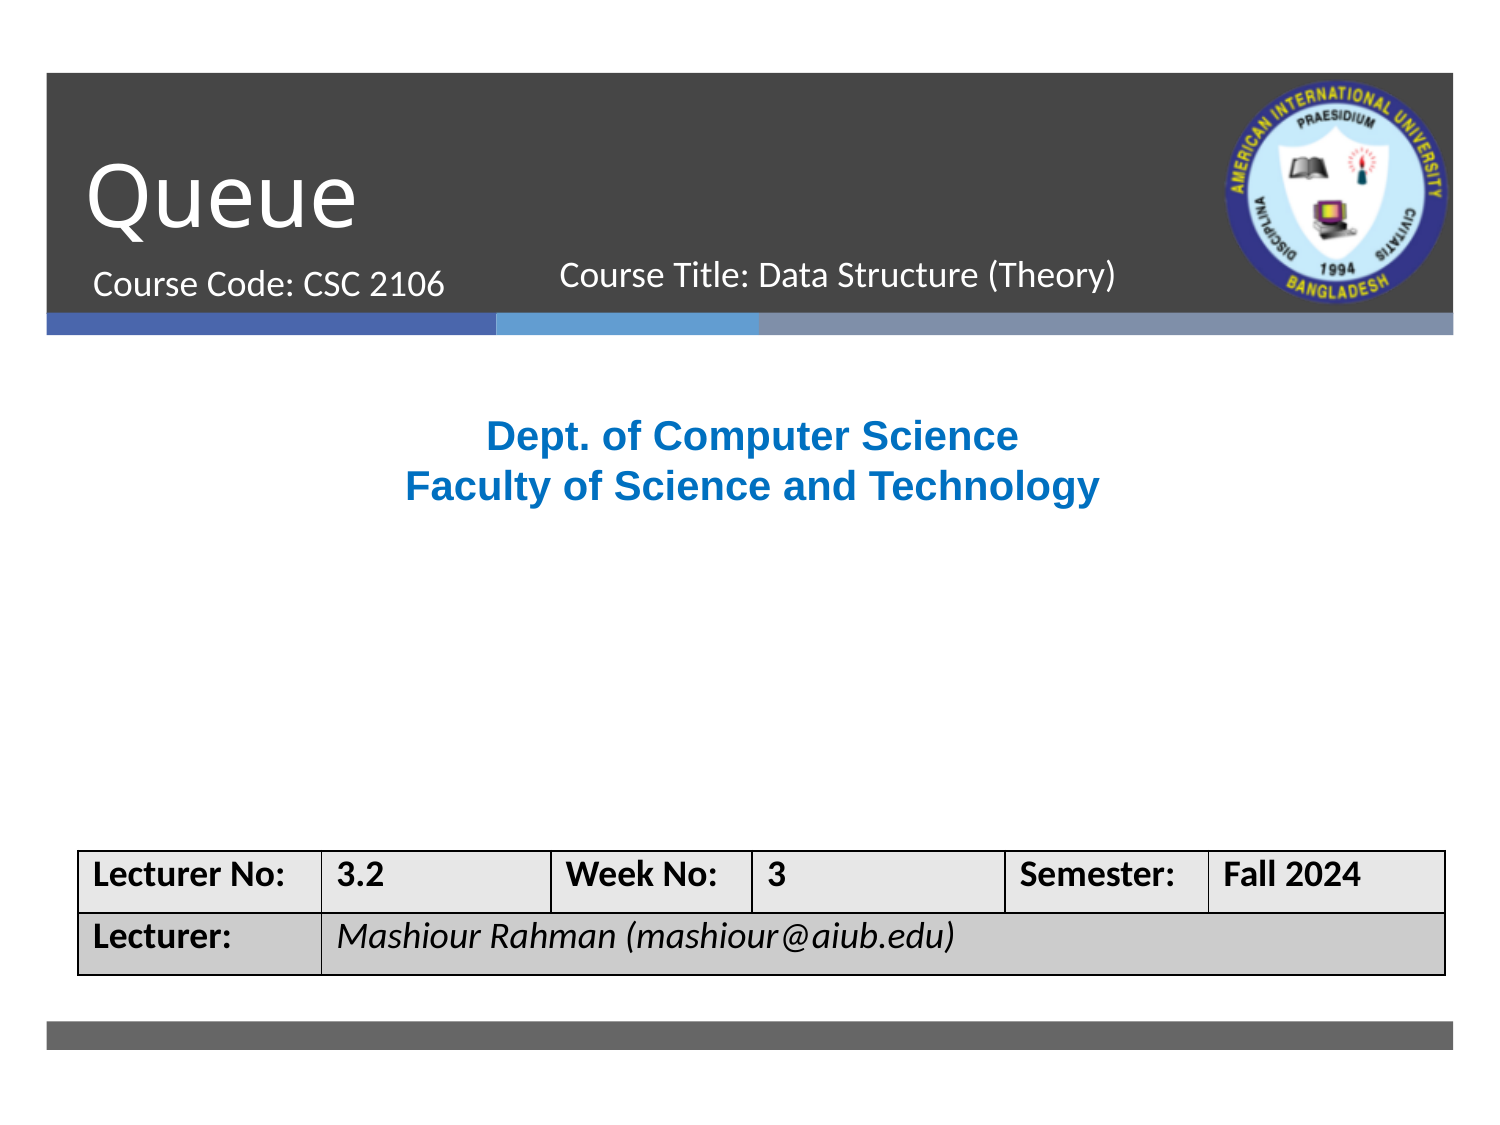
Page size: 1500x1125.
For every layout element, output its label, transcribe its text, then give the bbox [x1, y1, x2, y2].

title Queue [69, 73, 1351, 253]
text_box Course Title: Data Structure (Theory) [544, 252, 1228, 332]
table_header Week No: [552, 852, 751, 912]
table_cell Lecturer: [79, 914, 321, 974]
text_box Dept. of Computer Science Faculty of Science and Technology [12, 401, 1493, 517]
table_cell Mashiour Rahman (mashiour@aiub.edu) [322, 914, 1444, 974]
table_header 3.2 [322, 852, 550, 912]
table_header Semester: [1006, 852, 1208, 912]
table_header 3 [753, 852, 1004, 912]
table_header Fall 2024 [1209, 852, 1444, 912]
table_header Lecturer No: [79, 852, 321, 912]
picture [1228, 75, 1454, 310]
subtitle Course Code: CSC 2106 [78, 251, 536, 331]
